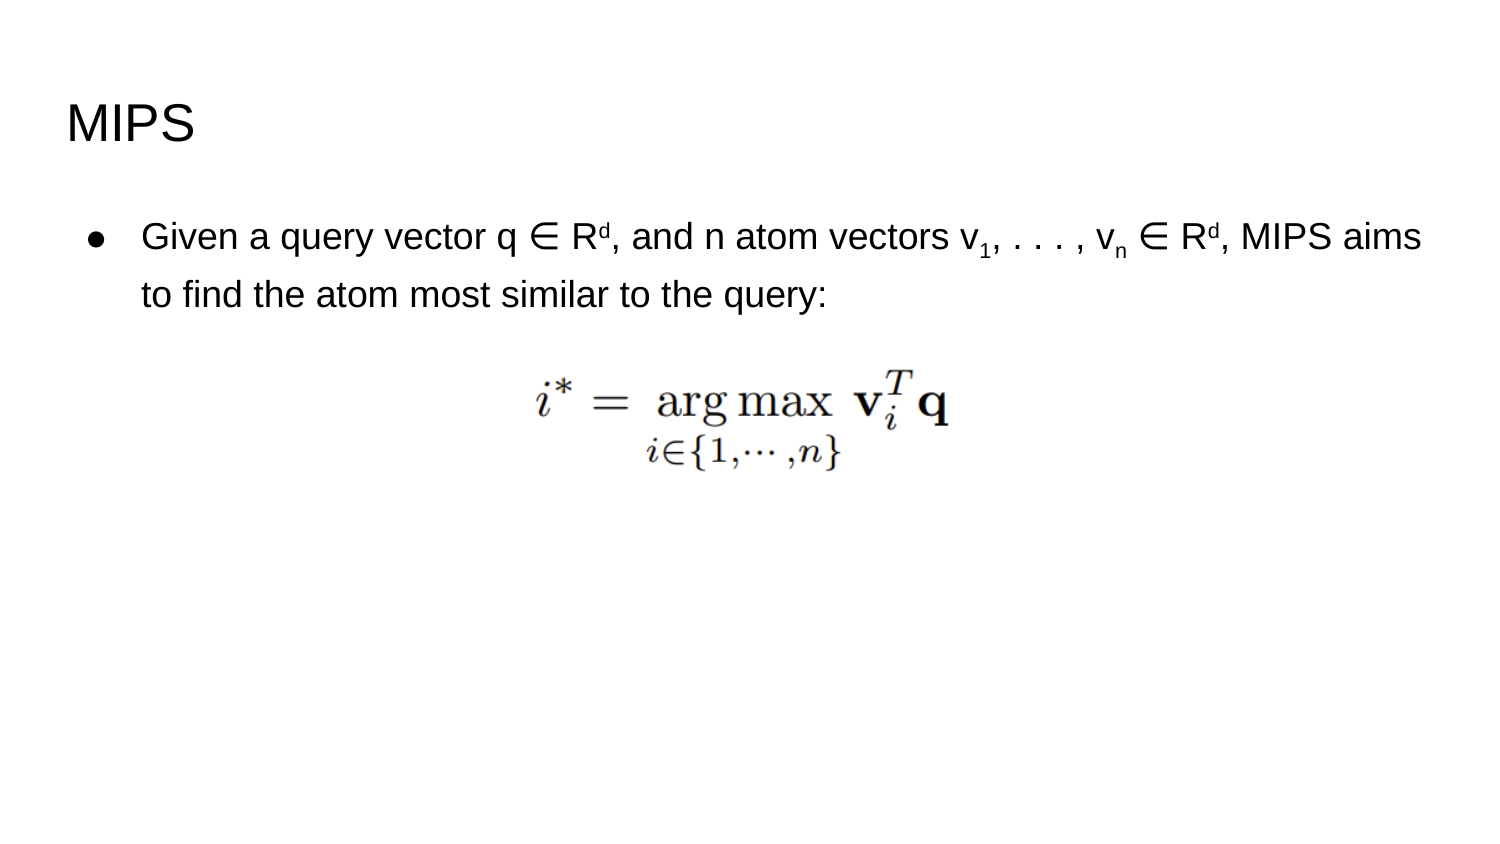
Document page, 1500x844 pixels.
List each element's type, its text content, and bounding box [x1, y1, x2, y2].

list Given a query vector q ∈ Rd, and n atom vectors v1, . . . , vn ∈ Rd, MIPS aims to find the atom most similar to the query: [51, 189, 1449, 750]
title MIPS [51, 72, 1449, 167]
picture [518, 350, 982, 494]
